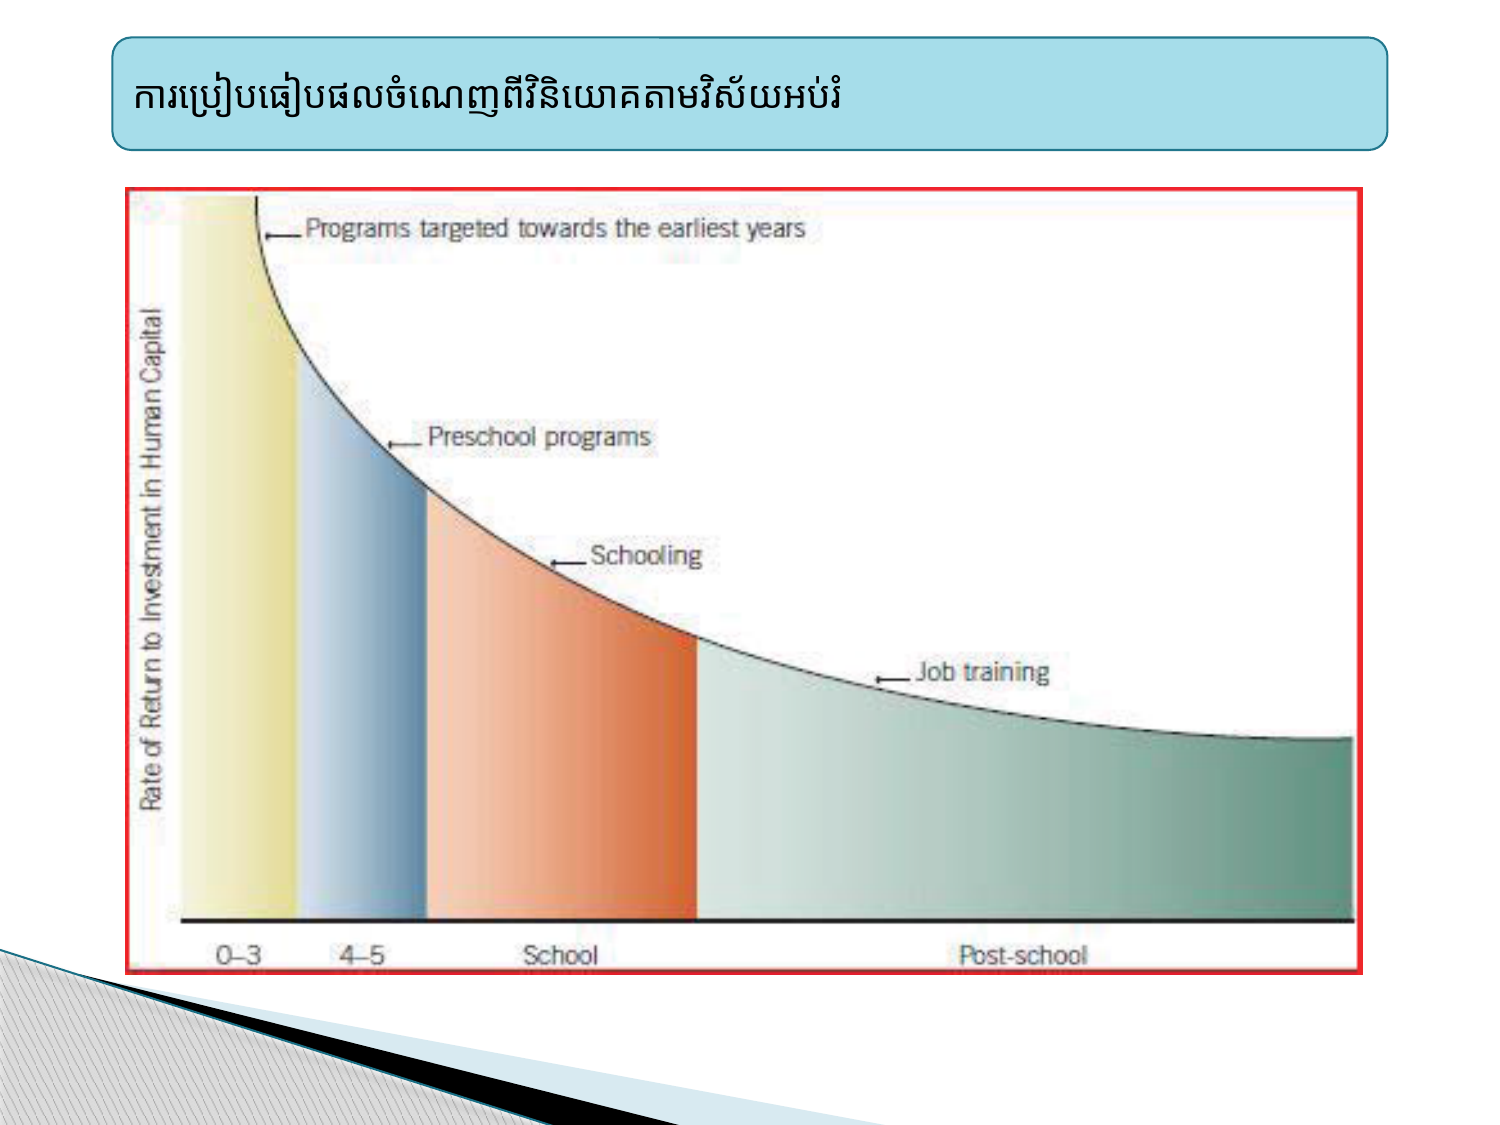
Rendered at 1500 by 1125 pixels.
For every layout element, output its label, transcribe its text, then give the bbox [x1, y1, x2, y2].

text_box ការប្រៀបធៀបផលចំណេញពីវិនិយោគតាមវិស័យអប់រំ [107, 32, 1392, 155]
picture [124, 187, 1363, 976]
